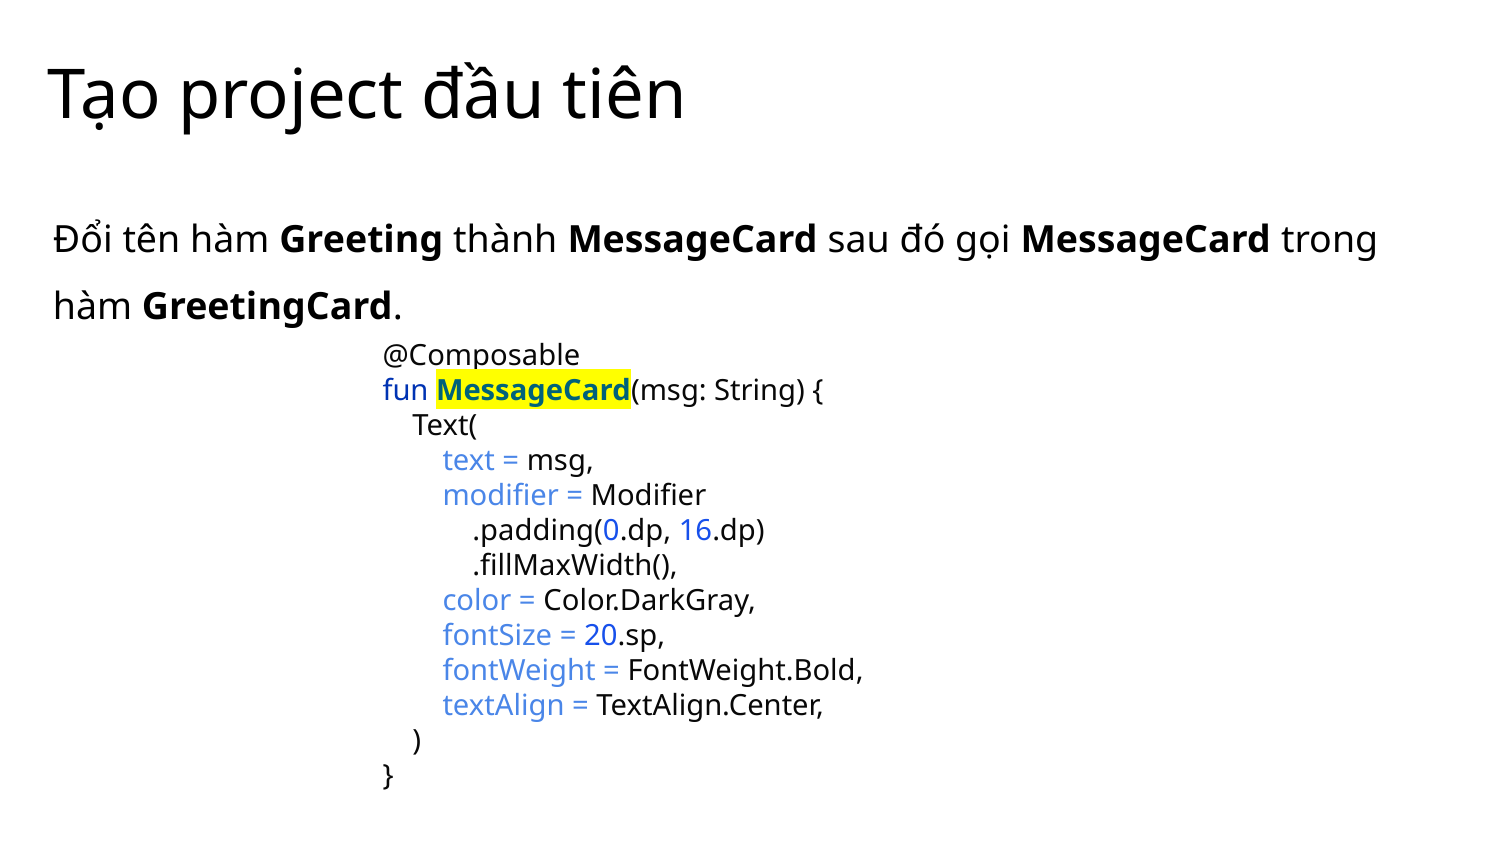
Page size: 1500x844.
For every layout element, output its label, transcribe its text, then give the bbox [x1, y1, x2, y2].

title Tạo project đầu tiên [48, 48, 1443, 123]
text_box @Composable fun MessageCard(msg: String) { Text( text = msg, modifier = Modifier .padding(0.dp, 16.dp) .fillMaxWidth(), color = Color.DarkGray, fontSize = 20.sp, fontWeight = FontWeight.Bold, textAlign = TextAlign.Center, ) } [367, 329, 1442, 799]
text_box Đổi tên hàm Greeting thành MessageCard sau đó gọi MessageCard trong hàm GreetingCard. [30, 184, 1470, 335]
